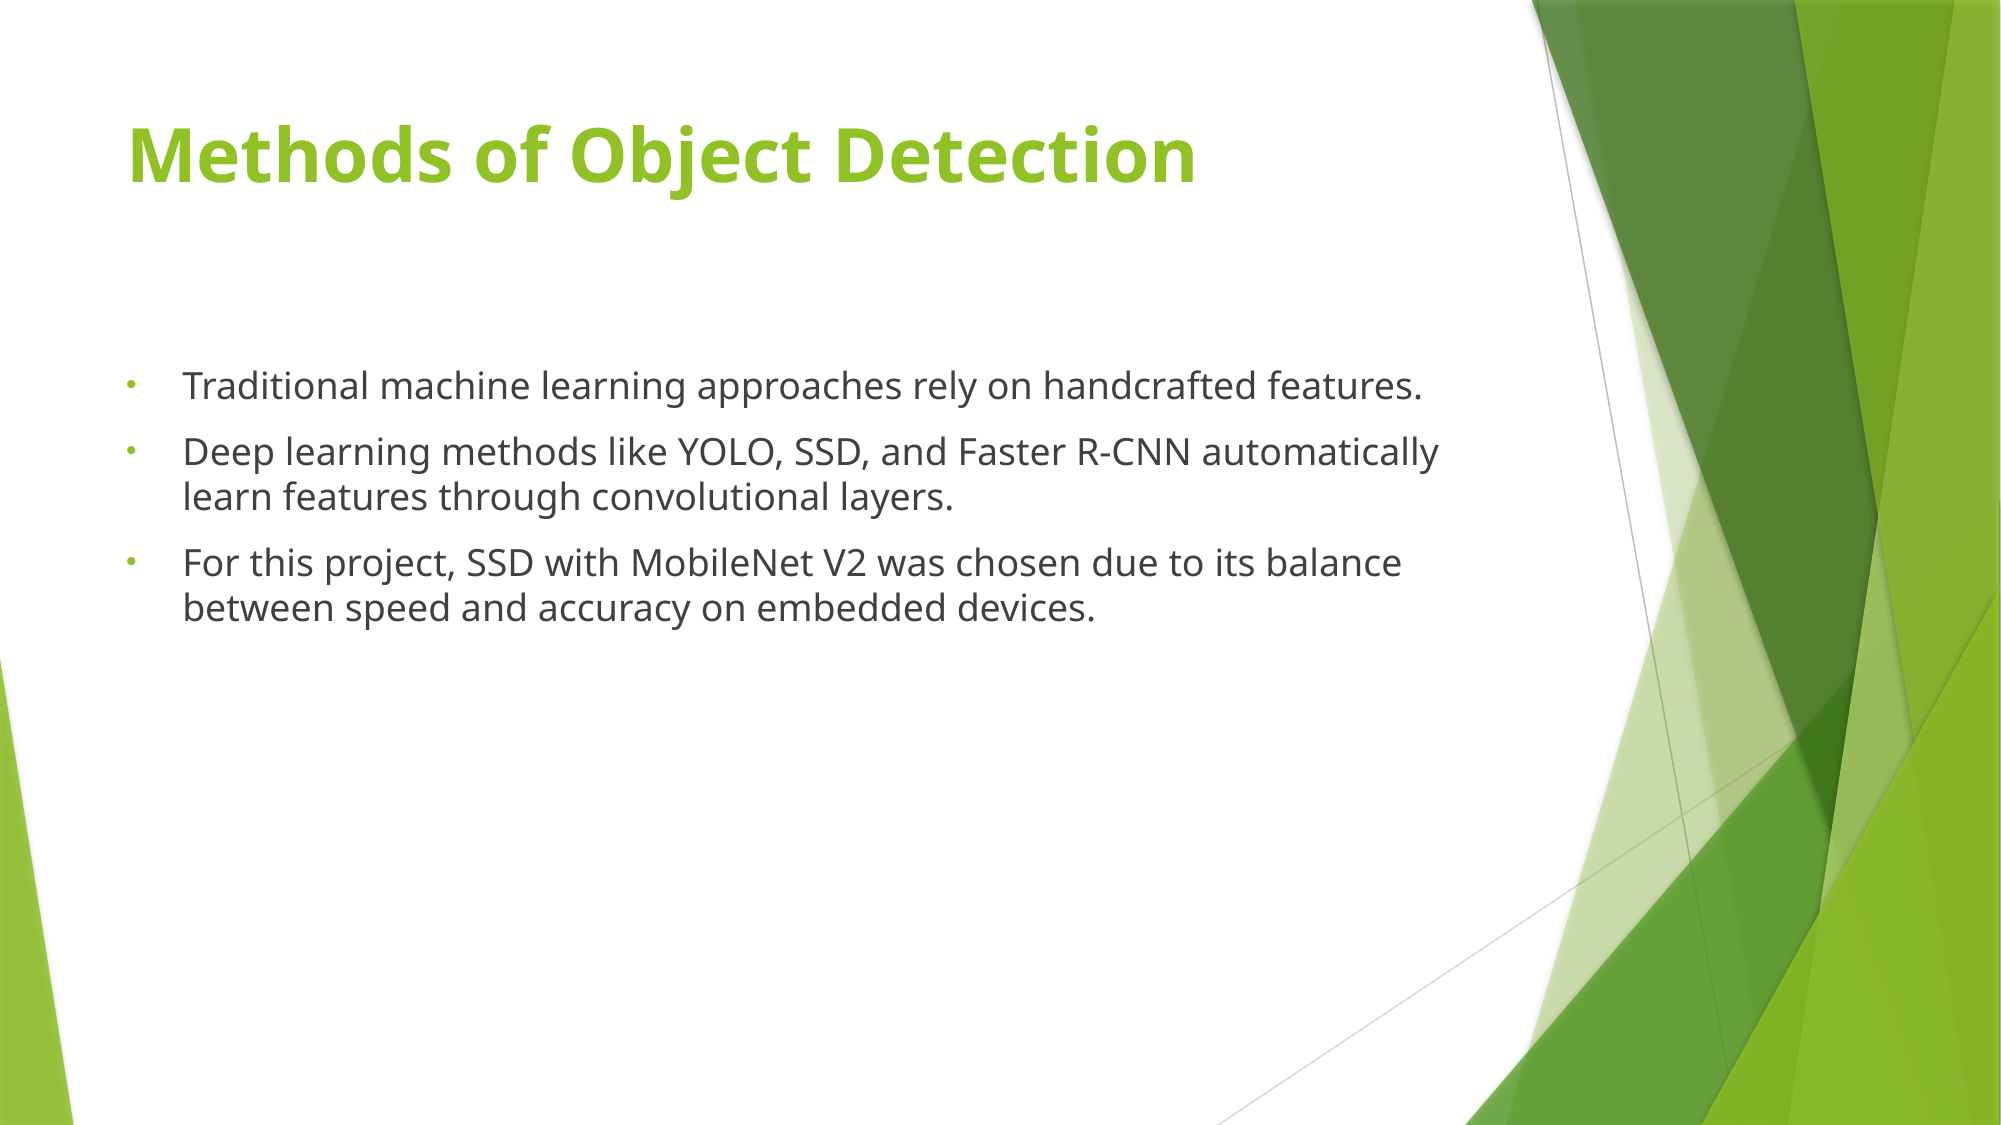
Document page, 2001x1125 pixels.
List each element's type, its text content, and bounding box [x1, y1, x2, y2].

title Methods of Object Detection [111, 99, 1522, 317]
list Traditional machine learning approaches rely on handcrafted features. Deep learning methods like YOLO, SSD, and Faster R-CNN automatically learn features through convolutional layers. For this project, SSD with MobileNet V2 was chosen due to its balance between speed and accuracy on embedded devices. [111, 354, 1522, 992]
